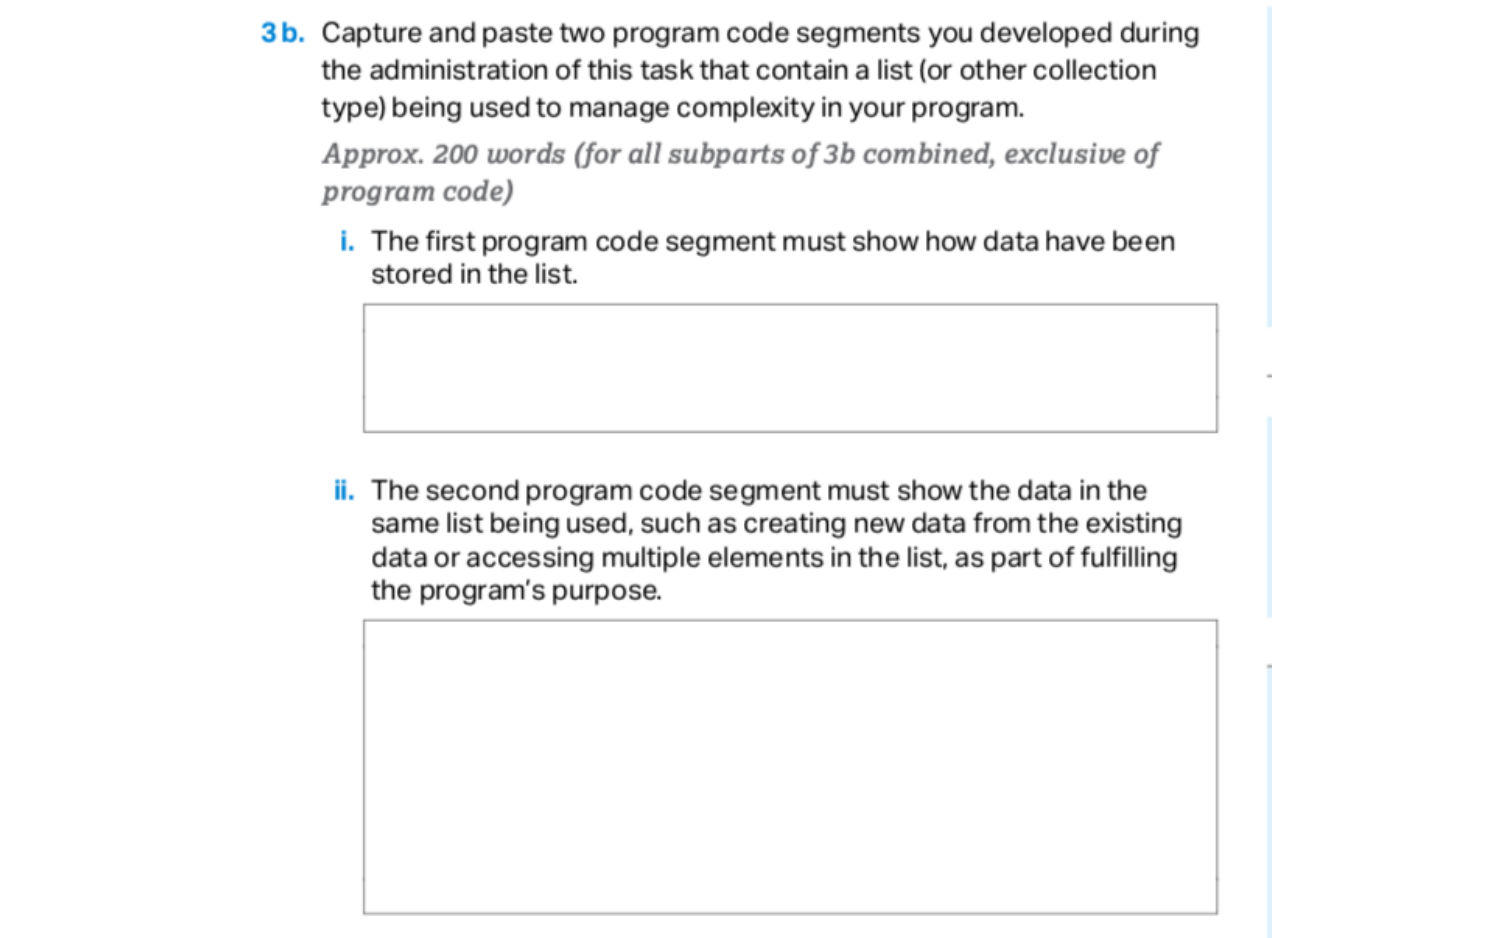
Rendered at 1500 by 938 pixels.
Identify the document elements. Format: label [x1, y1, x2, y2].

picture [228, 0, 1272, 938]
